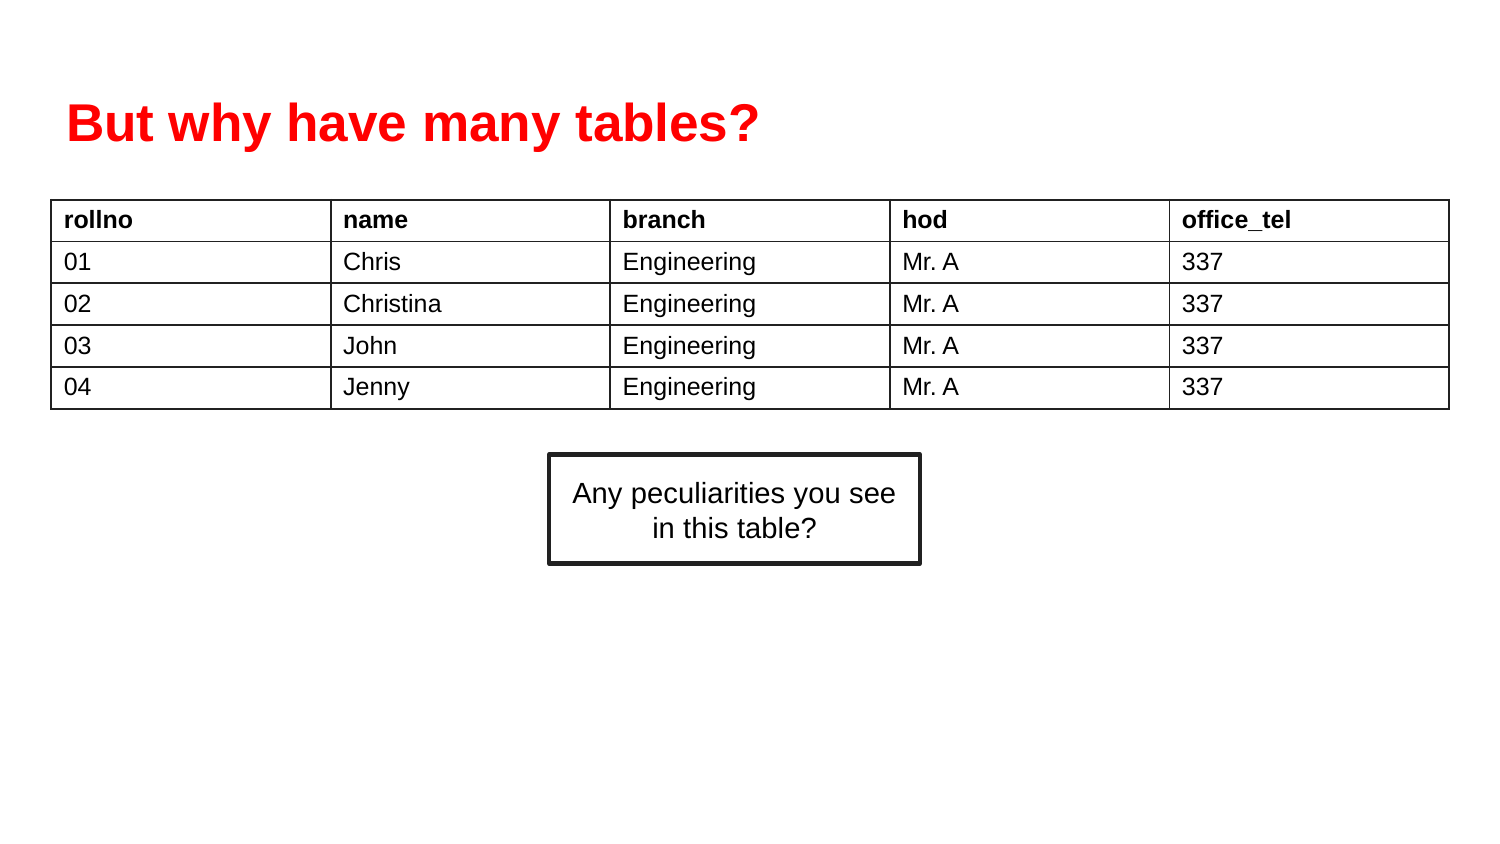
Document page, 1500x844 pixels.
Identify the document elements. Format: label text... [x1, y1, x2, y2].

table_cell 337 [1170, 368, 1448, 408]
table_cell Chris [332, 242, 609, 282]
table_cell Engineering [611, 242, 889, 282]
table_cell 03 [52, 326, 330, 366]
table_header rollno [52, 201, 330, 241]
text_box Any peculiarities you see in this table? [547, 452, 922, 566]
table_cell Mr. A [891, 242, 1169, 282]
table_cell Christina [332, 284, 609, 324]
table_cell John [332, 326, 609, 366]
title But why have many tables? [51, 72, 1449, 167]
table_cell 04 [52, 368, 330, 408]
table_header hod [891, 201, 1169, 241]
table_cell 337 [1170, 326, 1448, 366]
table_header branch [611, 201, 889, 241]
table_header name [332, 201, 609, 241]
table_cell Engineering [611, 326, 889, 366]
table_cell Mr. A [891, 284, 1169, 324]
table_cell Engineering [611, 284, 889, 324]
table_cell 337 [1170, 242, 1448, 282]
table_cell 01 [52, 242, 330, 282]
table_cell 02 [52, 284, 330, 324]
table_cell Jenny [332, 368, 609, 408]
table_cell 337 [1170, 284, 1448, 324]
table_header office_tel [1170, 201, 1448, 241]
table_cell Engineering [611, 368, 889, 408]
table_cell Mr. A [891, 368, 1169, 408]
table_cell Mr. A [891, 326, 1169, 366]
